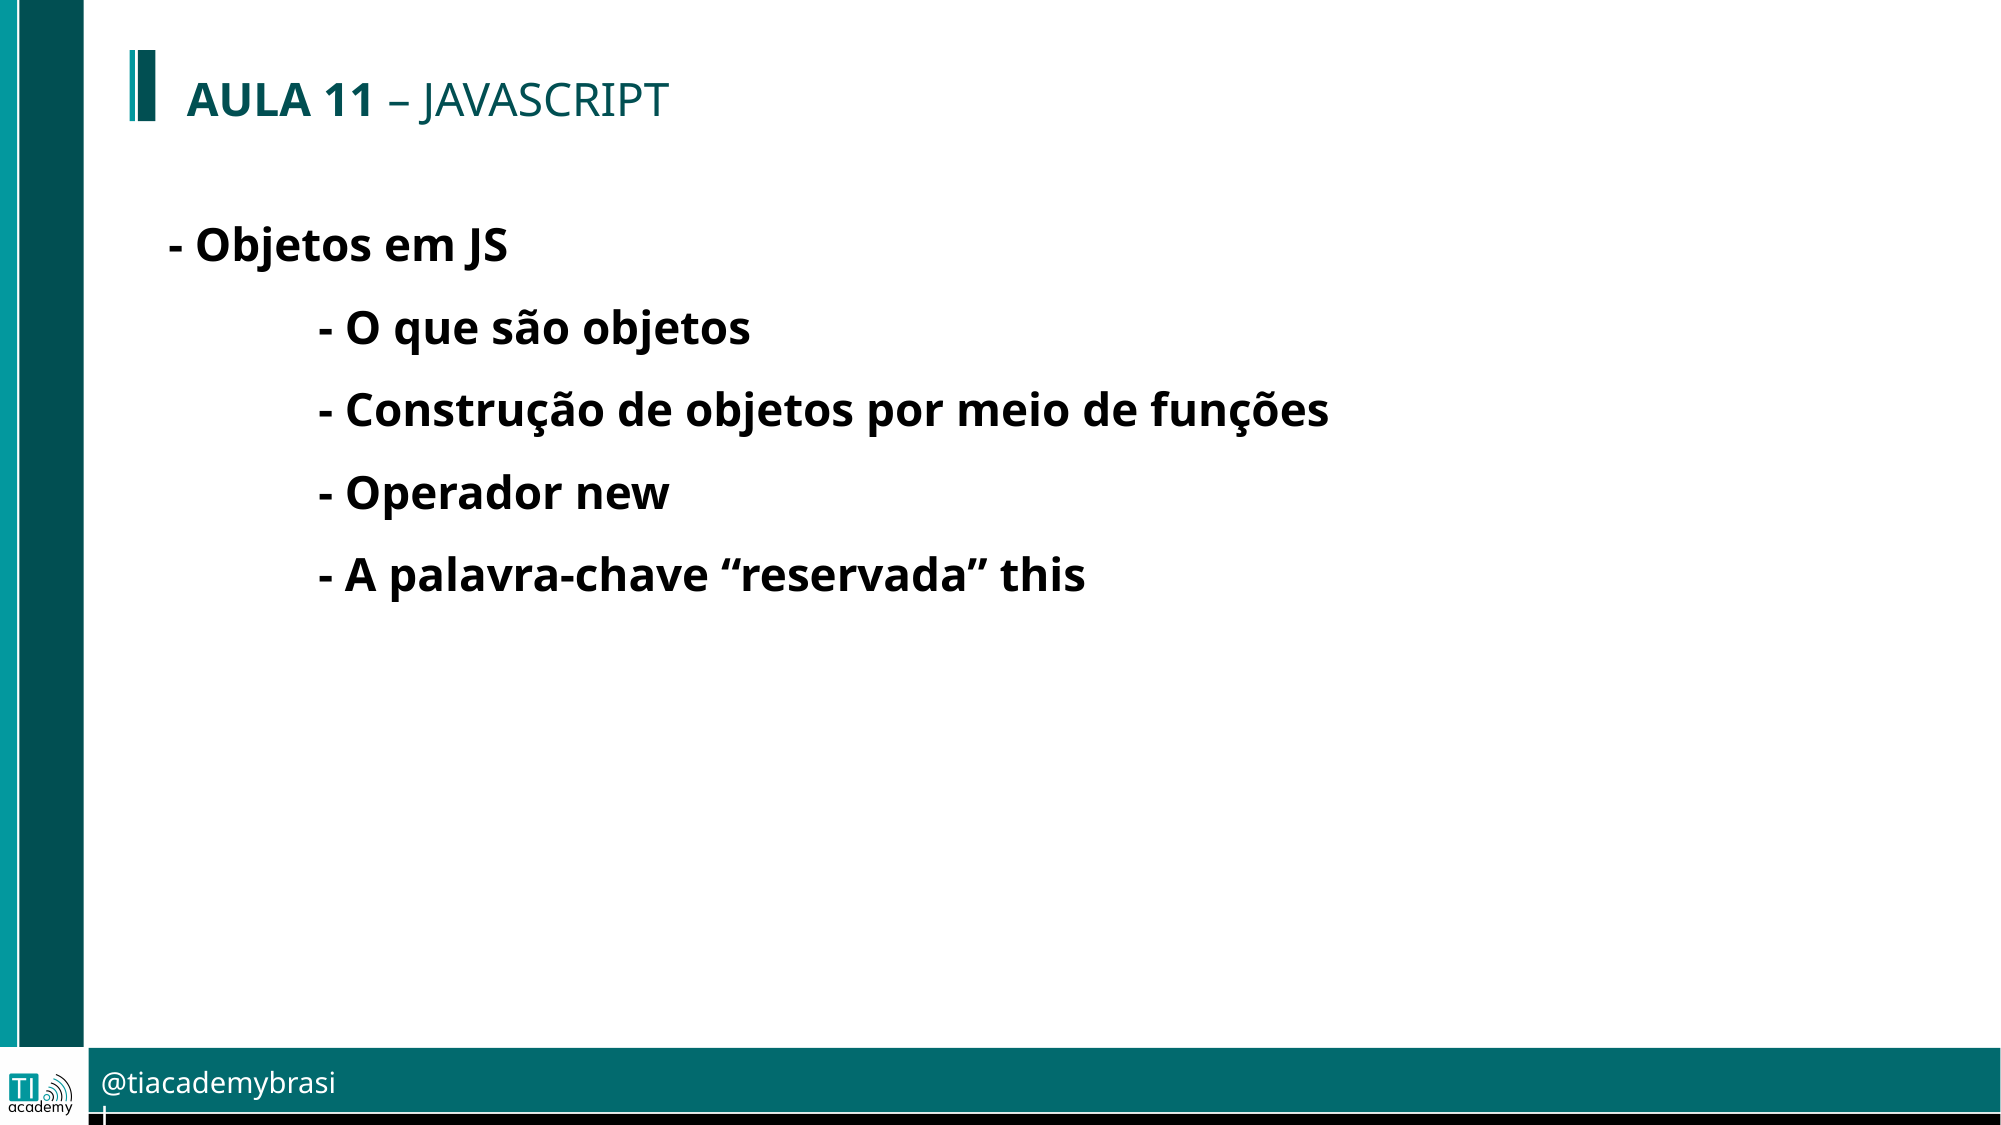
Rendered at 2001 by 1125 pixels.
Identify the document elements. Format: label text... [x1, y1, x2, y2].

text_box AULA 11 – JAVASCRIPT [137, 64, 1913, 136]
text_box [157, 550, 1965, 699]
text_box - Objetos em JS - O que são objetos - Construção de objetos por meio de funções - Operador new - A palavra-chave “reservada” this [153, 181, 1831, 382]
text_box [157, 160, 1965, 550]
picture [0, 1049, 84, 1125]
